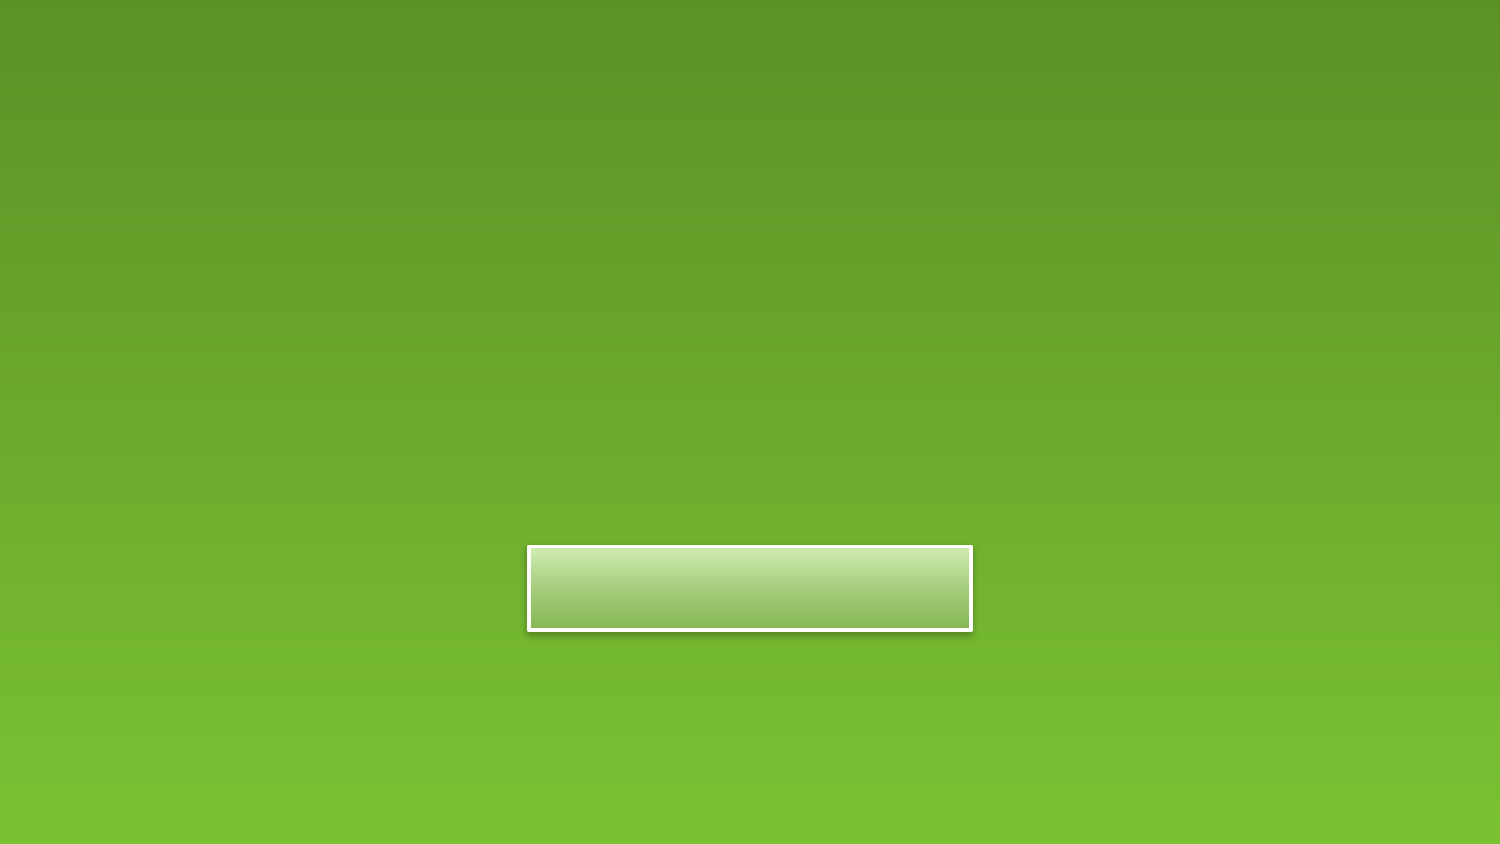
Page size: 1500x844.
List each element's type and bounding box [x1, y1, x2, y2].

text_box [528, 546, 972, 631]
